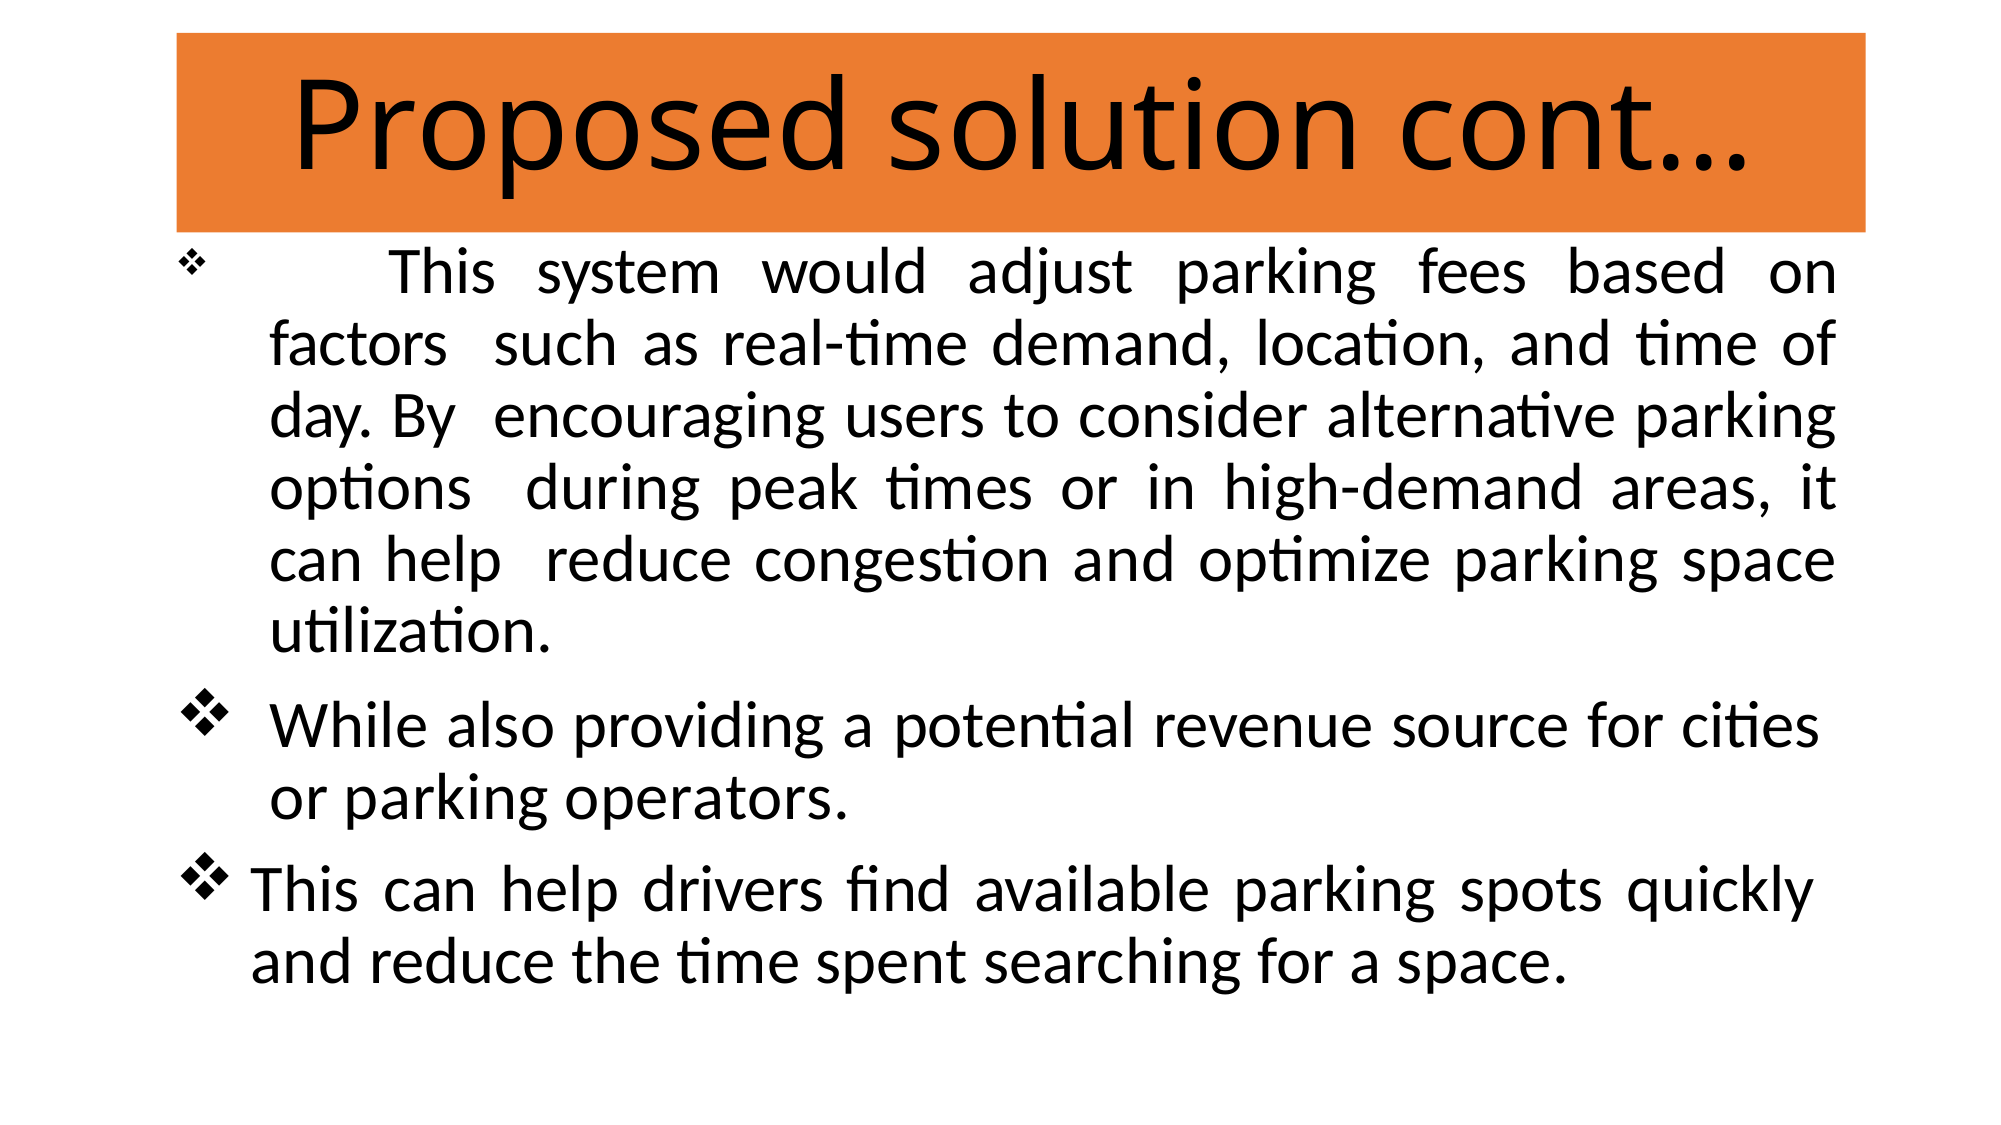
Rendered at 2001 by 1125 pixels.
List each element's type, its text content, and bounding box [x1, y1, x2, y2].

text_box This system would adjust parking fees based on factors such as real-time demand, location, and time of day. By encouraging users to consider alternative parking options during peak times or in high-demand areas, it can help reduce congestion and optimize parking space utilization. While also providing a potential revenue source for cities or parking operators. This can help drivers find available parking spots quickly and reduce the time spent searching for a space. [173, 223, 1839, 997]
title Proposed solution cont... [176, 32, 1866, 233]
